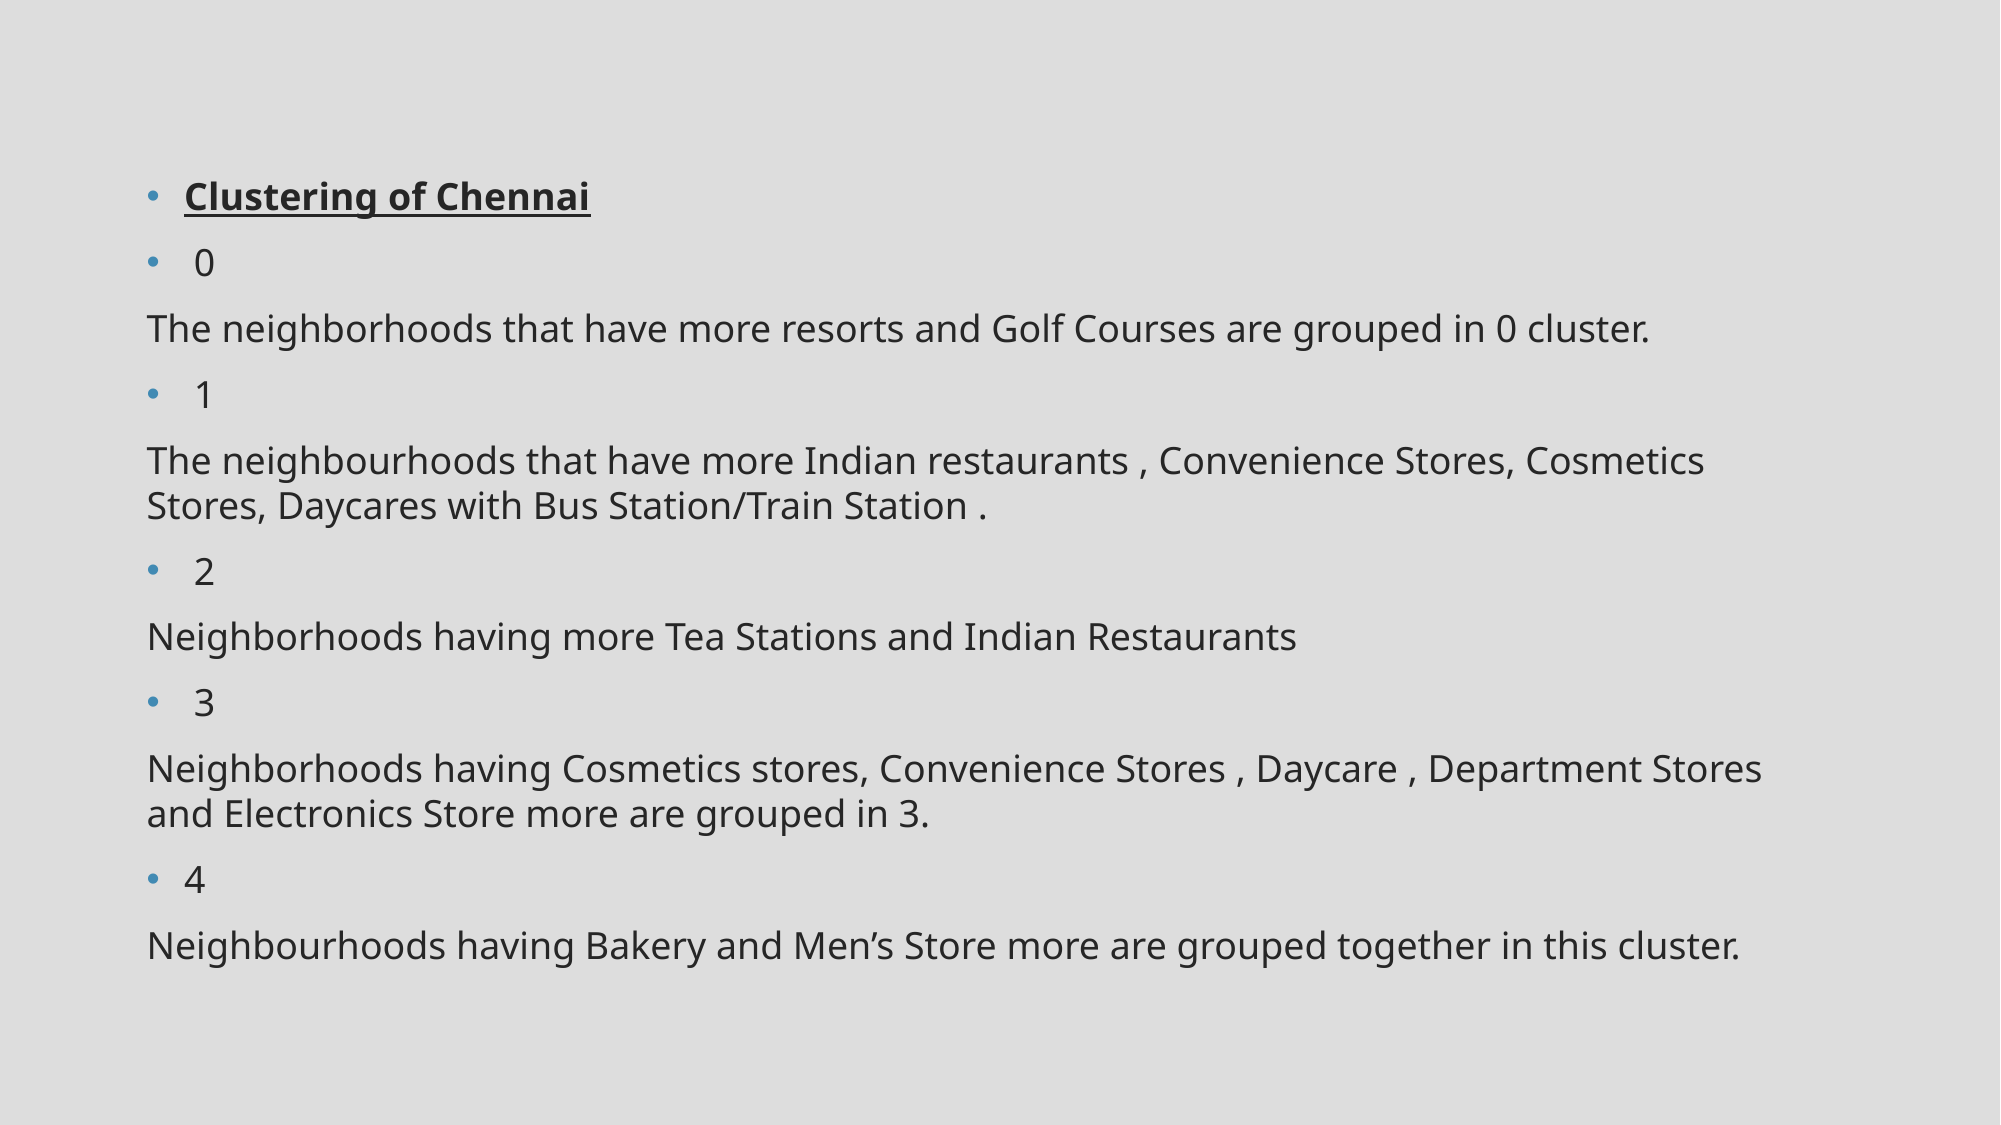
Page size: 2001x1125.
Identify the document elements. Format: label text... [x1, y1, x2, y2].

list Clustering of Chennai 0 The neighborhoods that have more resorts and Golf Courses are grouped in 0 cluster. 1 The neighbourhoods that have more Indian restaurants , Convenience Stores, Cosmetics Stores, Daycares with Bus Station/Train Station . 2 Neighborhoods having more Tea Stations and Indian Restaurants 3 Neighborhoods having Cosmetics stores, Convenience Stores , Daycare , Department Stores and Electronics Store more are grouped in 3. 4 Neighbourhoods having Bakery and Men’s Store more are grouped together in this cluster. [131, 165, 1808, 1053]
